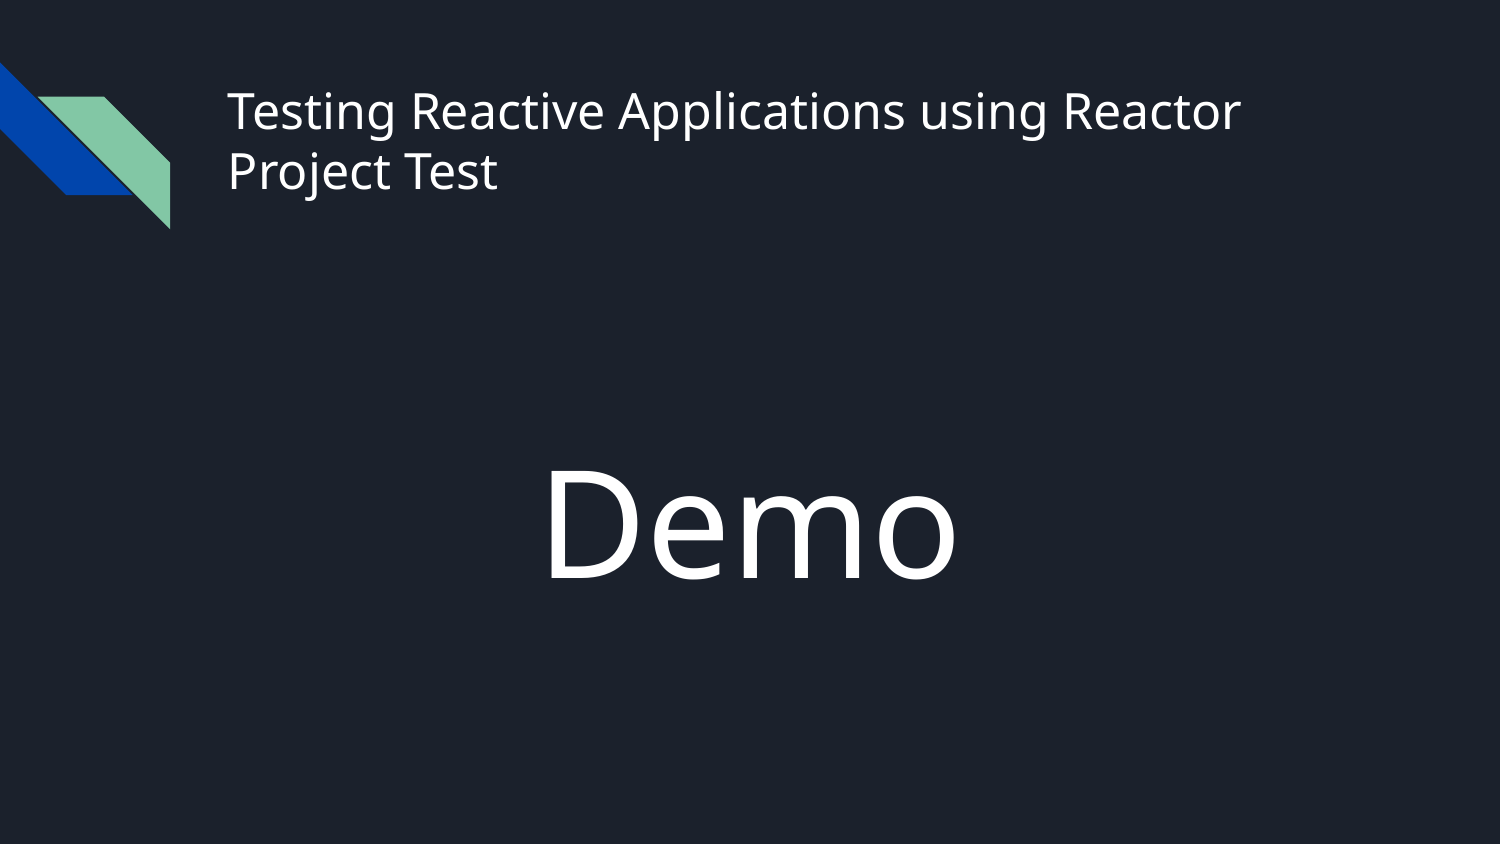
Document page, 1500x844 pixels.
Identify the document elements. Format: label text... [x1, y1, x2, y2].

list Demo [51, 261, 1449, 750]
title Testing Reactive Applications using Reactor Project Test [212, 64, 1368, 215]
